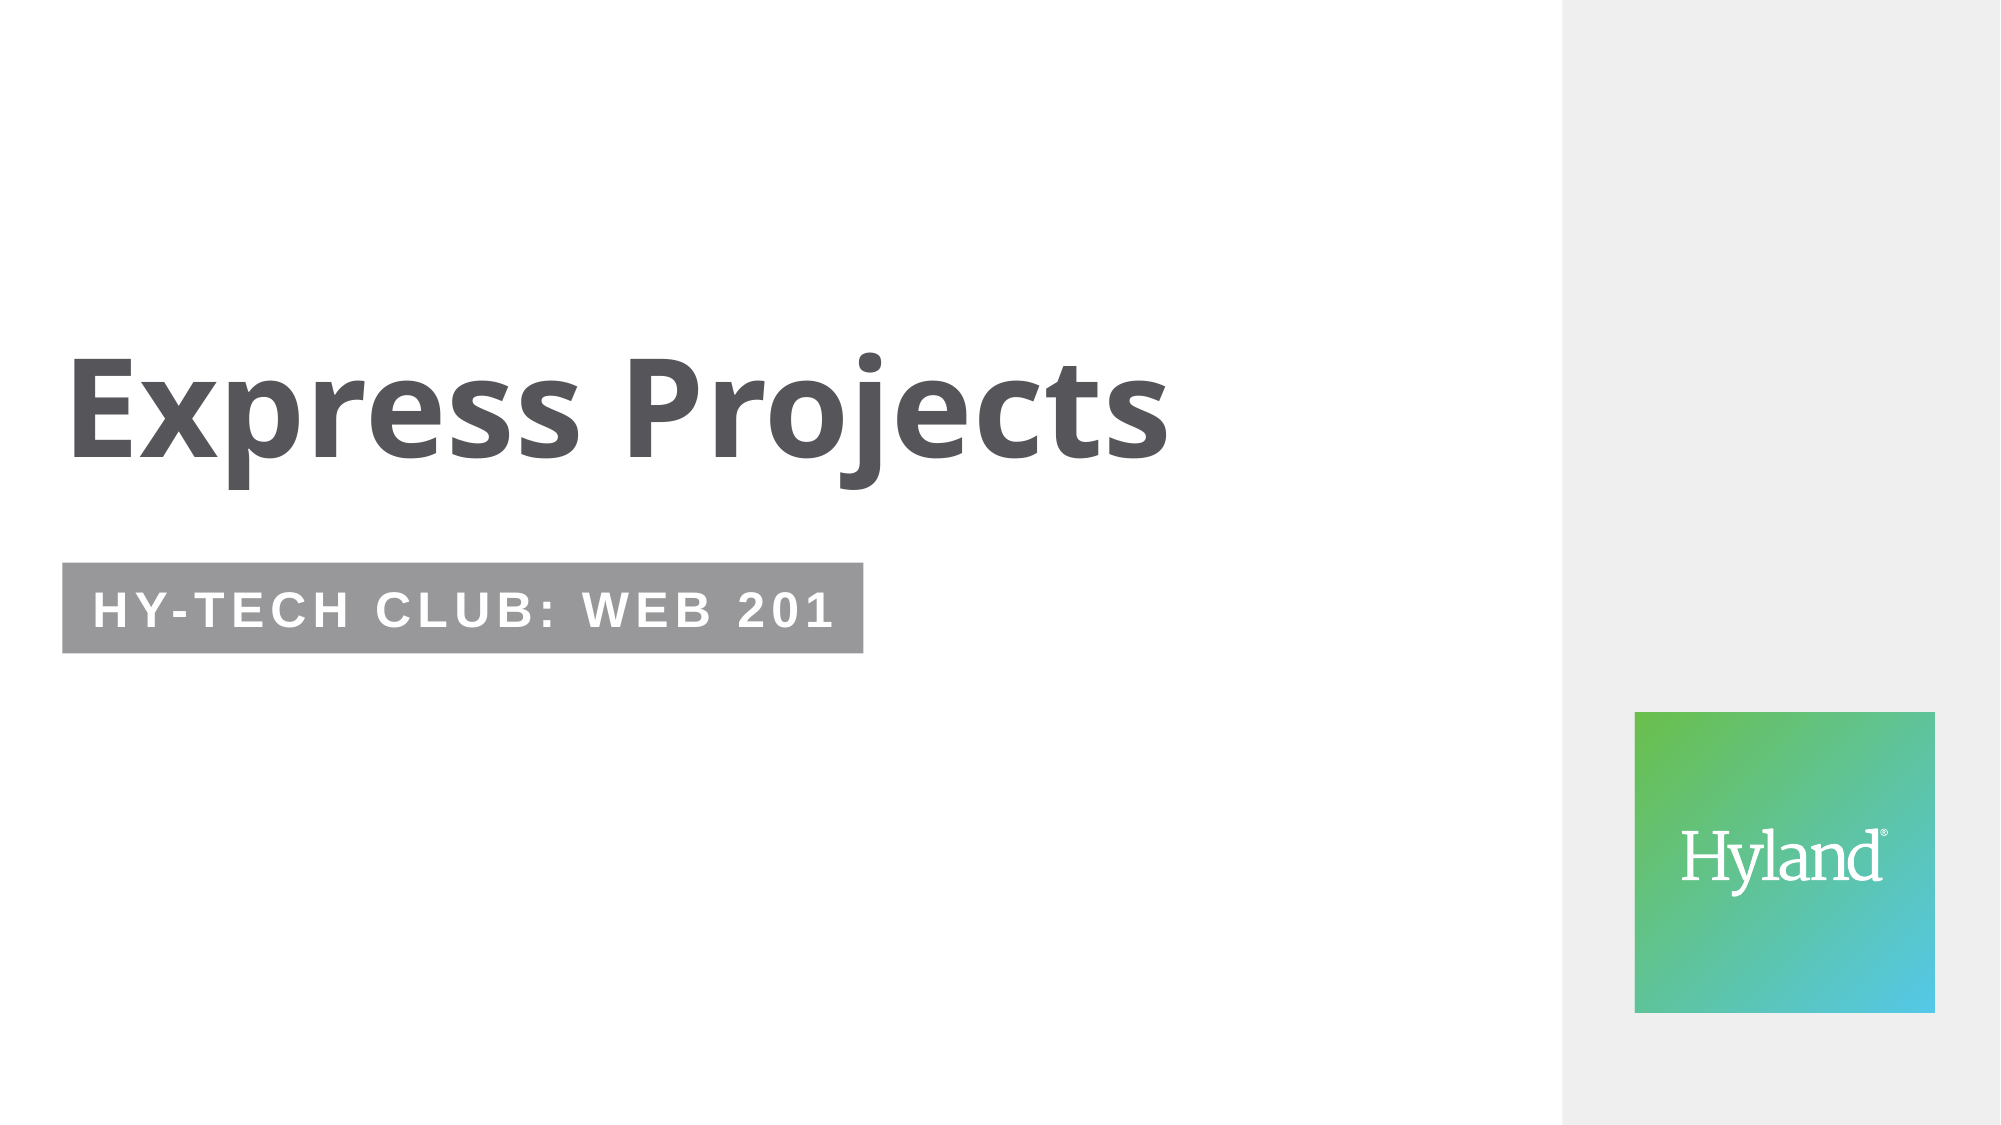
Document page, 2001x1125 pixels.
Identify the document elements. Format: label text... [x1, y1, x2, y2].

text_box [1634, 712, 1935, 1013]
title Express Projects [62, 37, 1507, 488]
subtitle Hy-Tech Club: Web 201 [62, 562, 864, 654]
